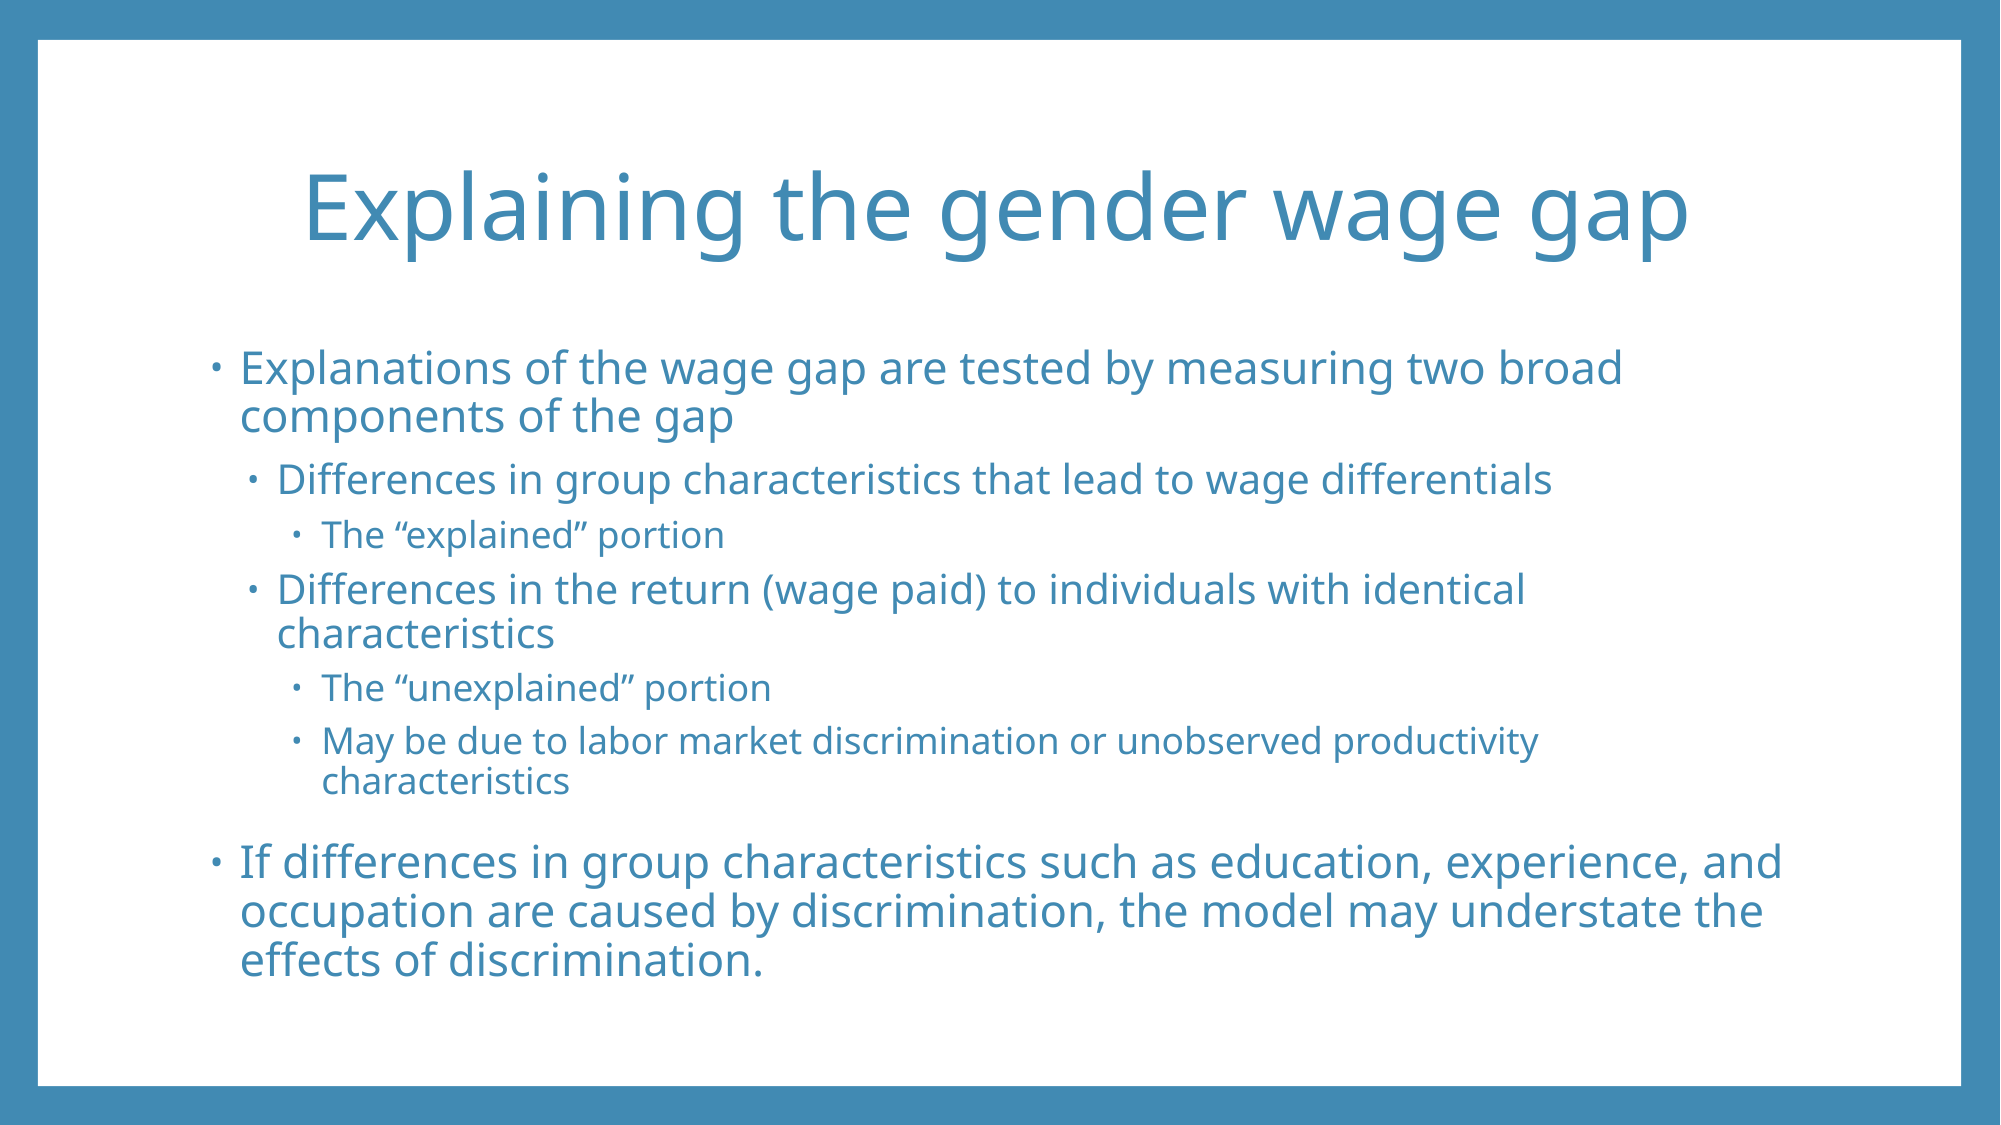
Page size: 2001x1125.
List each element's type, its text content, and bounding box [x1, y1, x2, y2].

title Explaining the gender wage gap [187, 99, 1808, 323]
list Explanations of the wage gap are tested by measuring two broad components of the gap Differences in group characteristics that lead to wage differentials The “explained” portion Differences in the return (wage paid) to individuals with identical characteristics The “unexplained” portion May be due to labor market discrimination or unobserved productivity characteristics If differences in group characteristics such as education, experience, and occupation are caused by discrimination, the model may understate the effects of discrimination. [187, 337, 1808, 1000]
